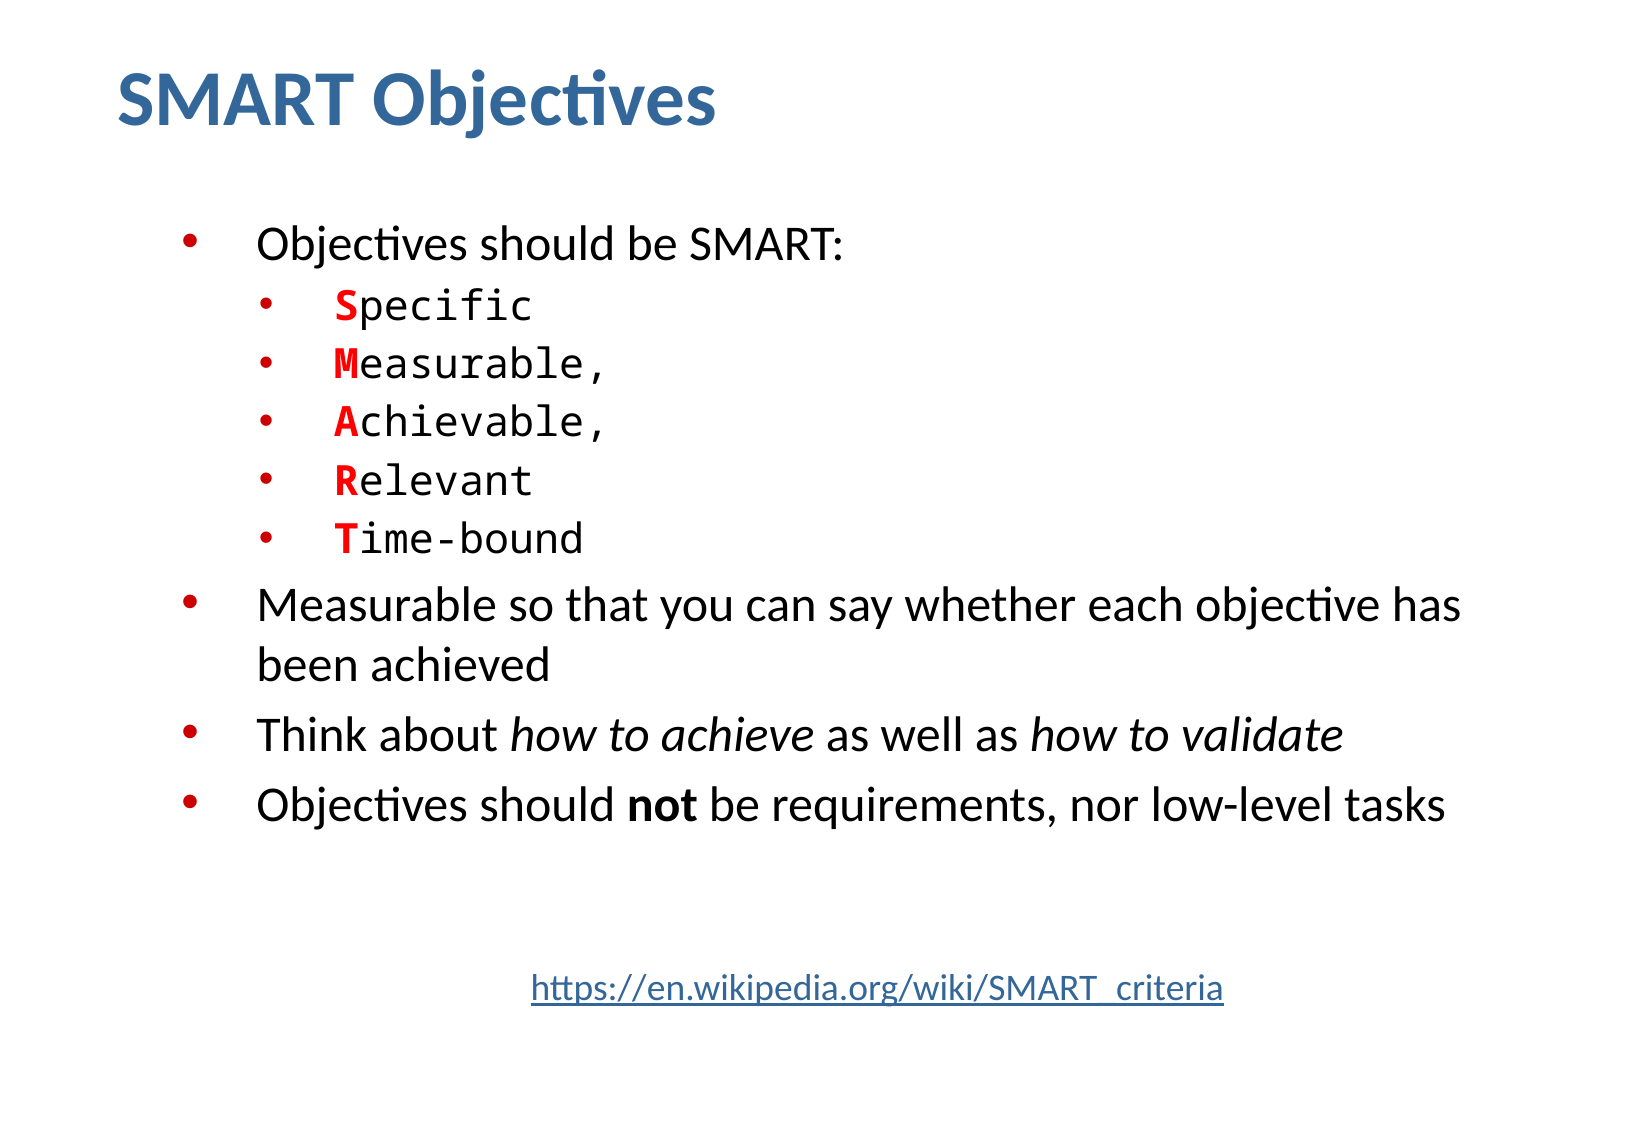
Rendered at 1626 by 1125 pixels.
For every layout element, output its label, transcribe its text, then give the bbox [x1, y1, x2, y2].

text_box https://en.wikipedia.org/wiki/SMART_criteria [363, 955, 1392, 1016]
list Objectives should be SMART: Specific Measurable, Achievable, Relevant Time-bound Measurable so that you can say whether each objective has been achieved Think about how to achieve as well as how to validate Objectives should not be requirements, nor low-level tasks [166, 202, 1589, 903]
title SMART Objectives [102, 50, 1524, 150]
